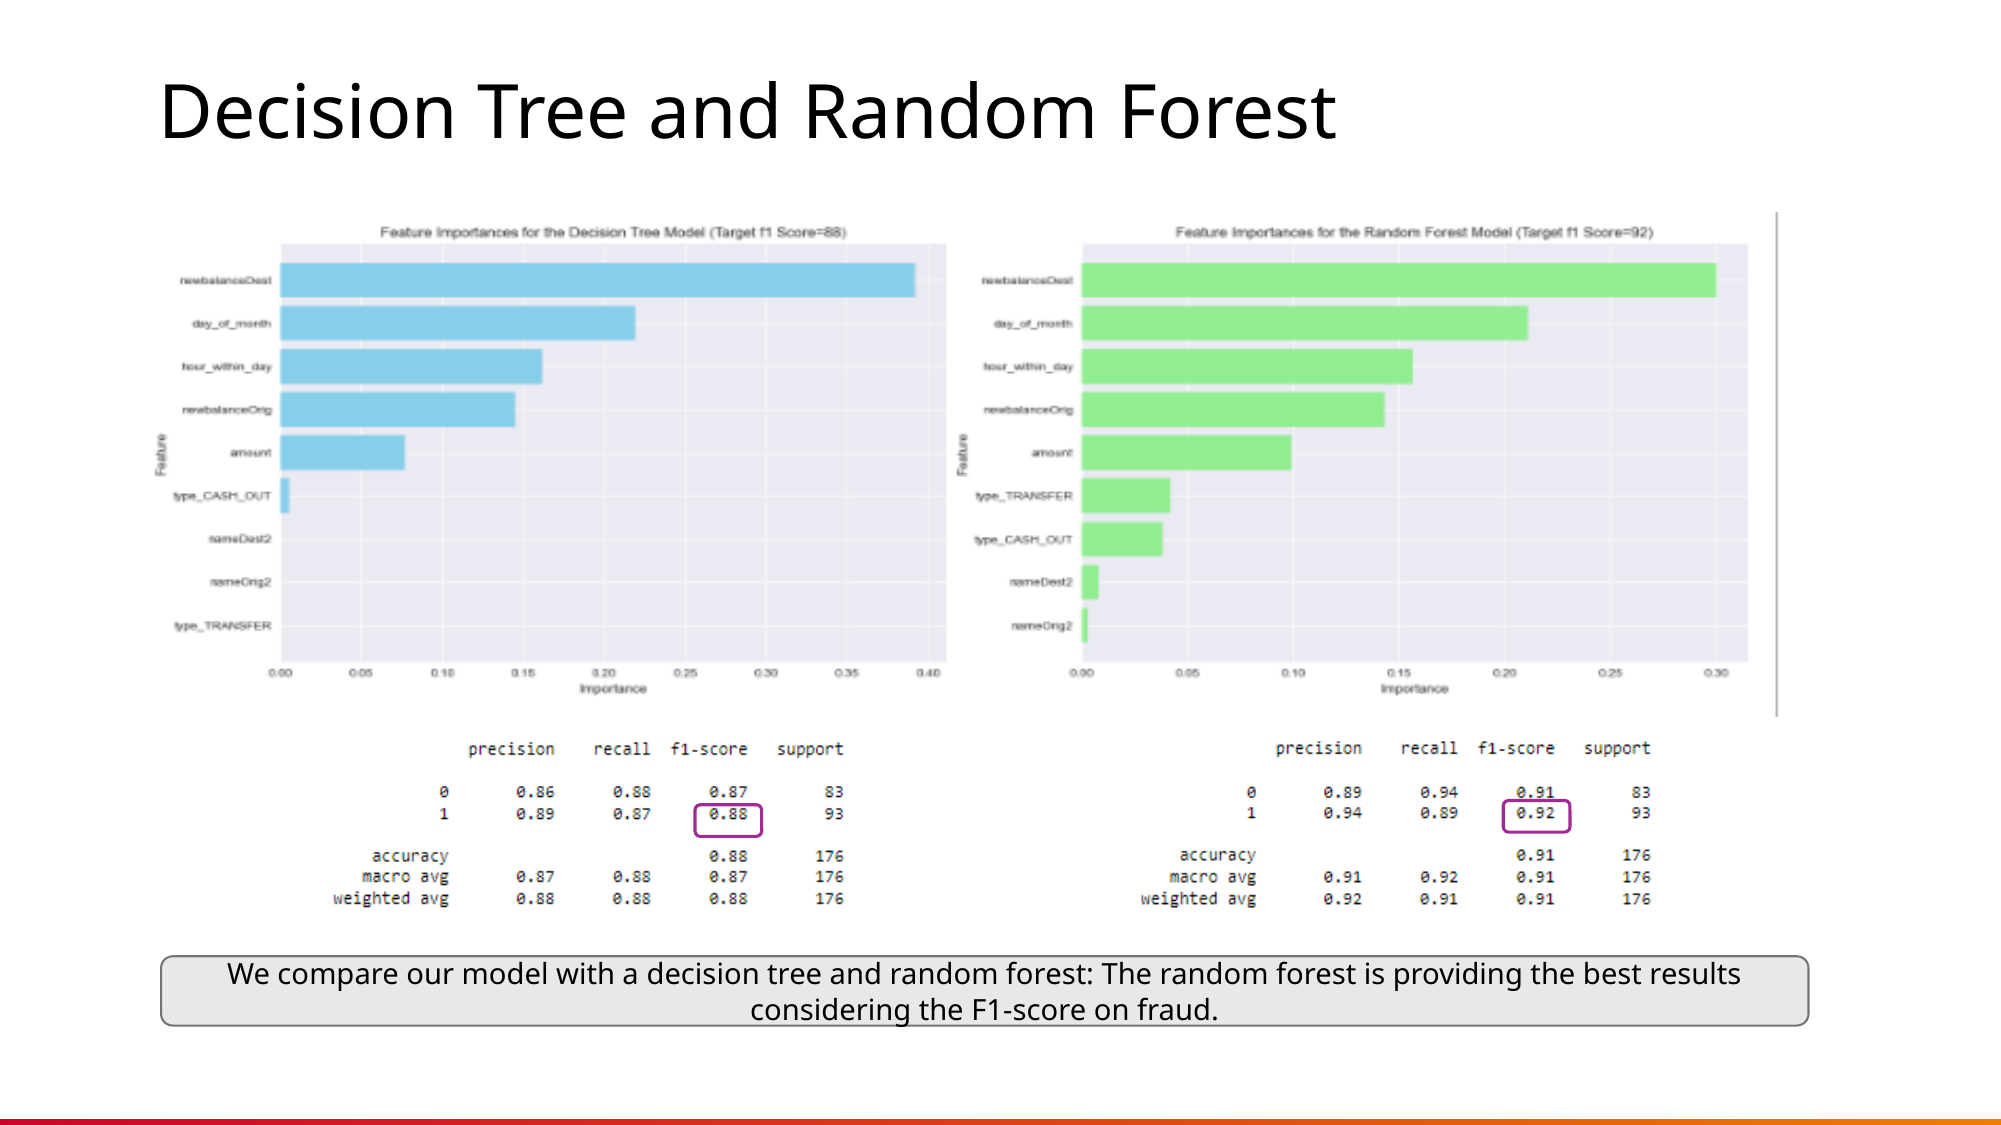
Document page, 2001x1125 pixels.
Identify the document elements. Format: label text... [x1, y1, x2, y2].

picture [142, 212, 1792, 718]
picture [1133, 736, 1690, 937]
title Decision Tree and Random Forest [143, 66, 1880, 164]
picture [327, 741, 882, 932]
text_box We compare our model with a decision tree and random forest: The random forest is providing the best results considering the F1-score on fraud. [160, 955, 1810, 1027]
